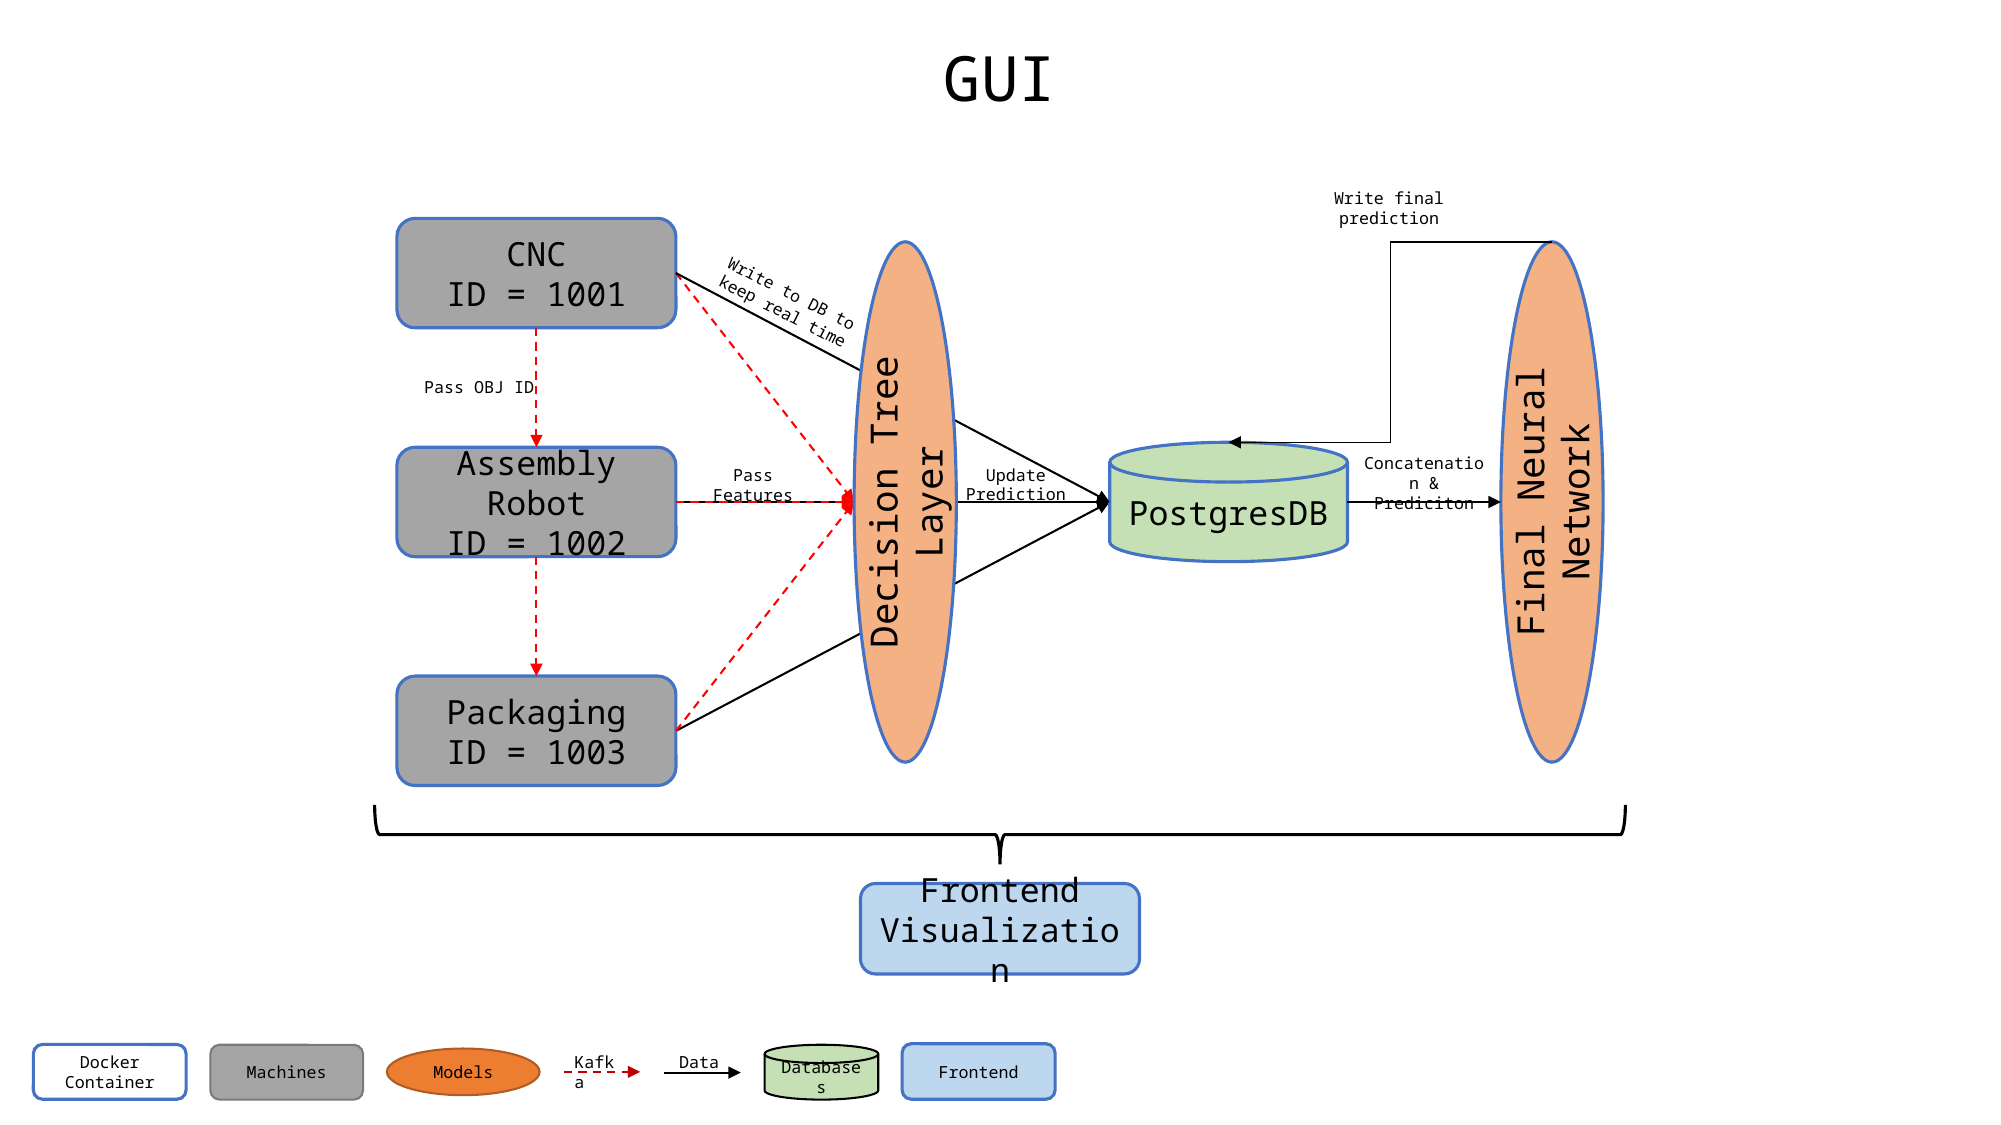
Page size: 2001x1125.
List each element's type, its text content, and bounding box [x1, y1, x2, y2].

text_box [22, 1031, 1069, 1113]
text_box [344, 154, 1661, 998]
text_box GUI [0, 0, 2000, 156]
